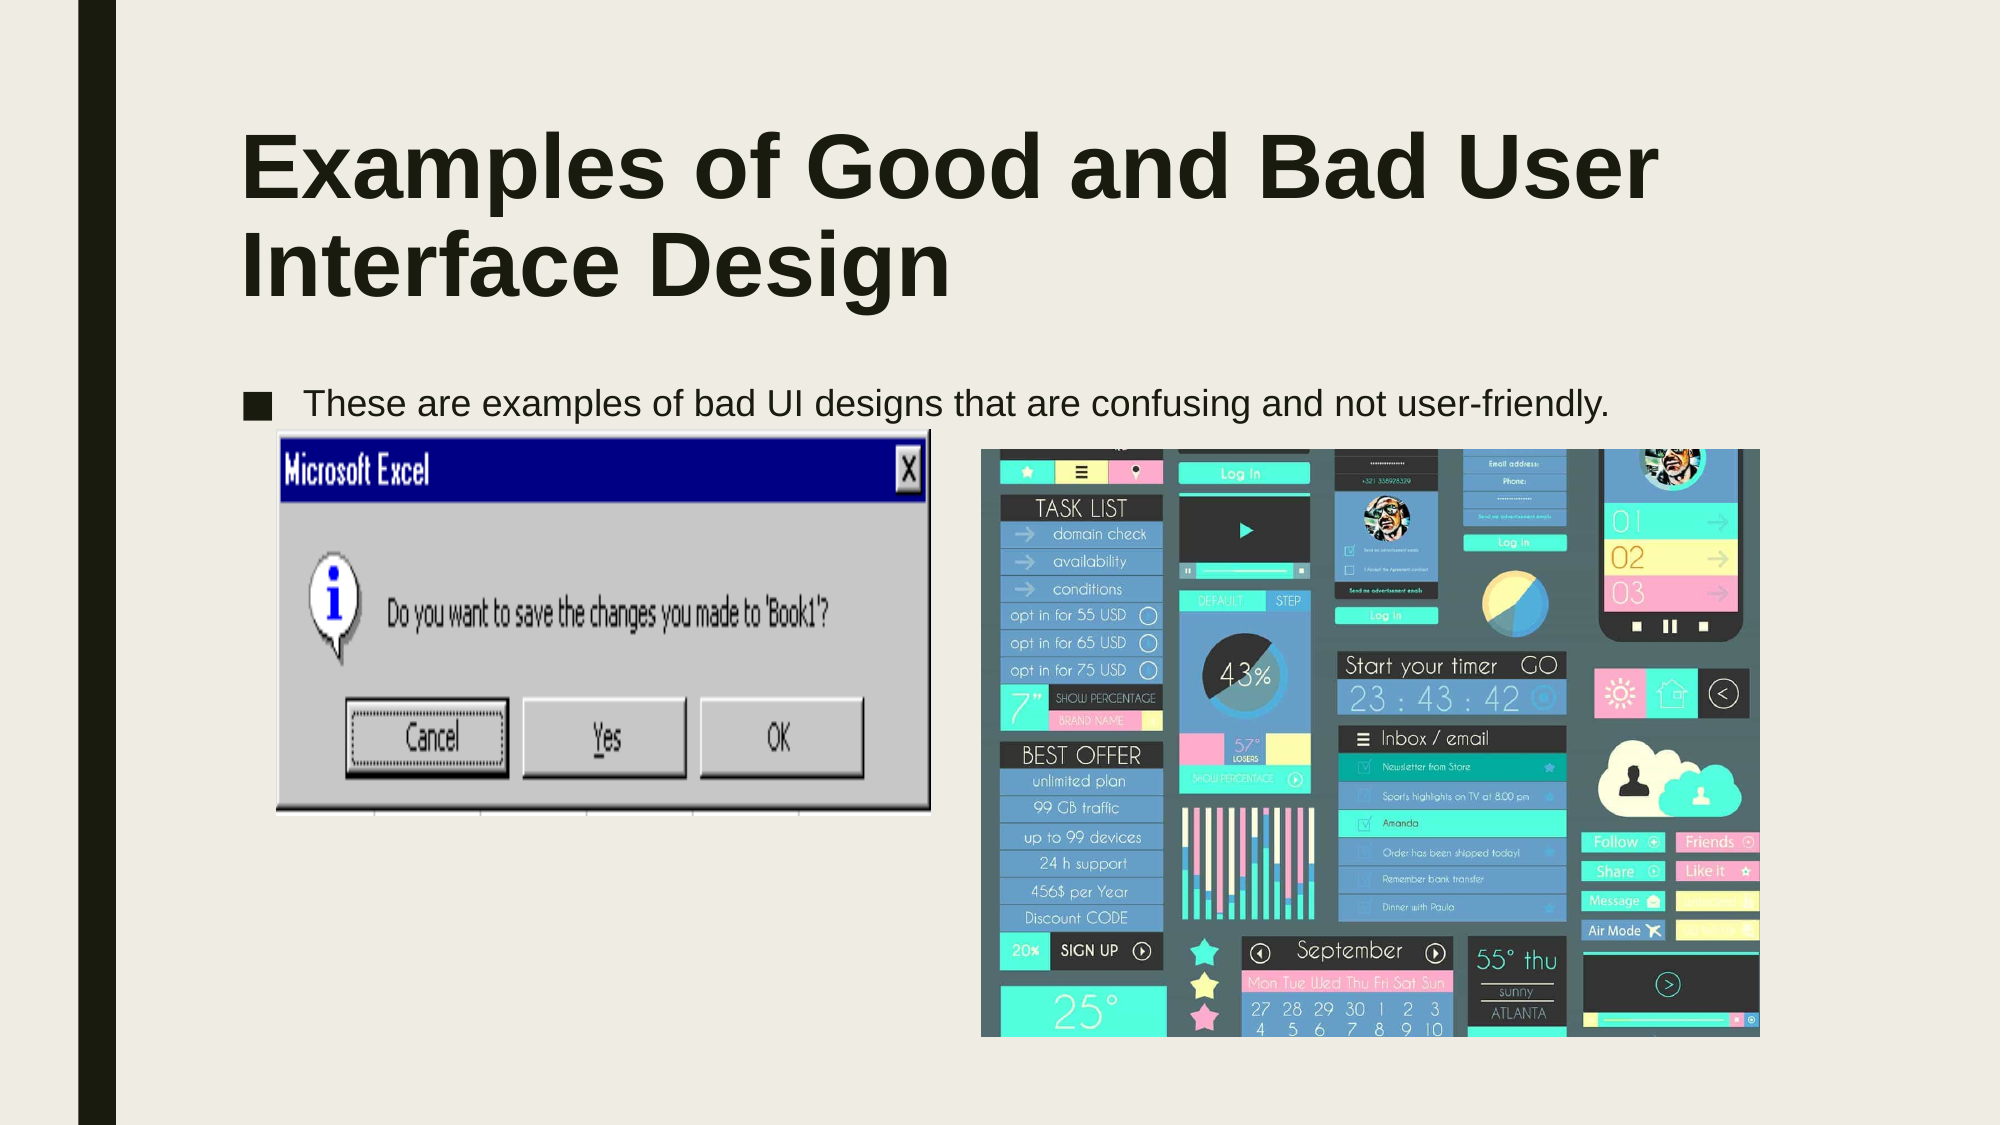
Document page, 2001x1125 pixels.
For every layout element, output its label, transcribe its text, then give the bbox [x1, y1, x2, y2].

title Examples of Good and Bad User Interface Design [225, 112, 1800, 357]
picture [981, 449, 1760, 1037]
picture [275, 429, 931, 816]
list These are examples of bad UI designs that are confusing and not user-friendly. [225, 375, 1800, 963]
